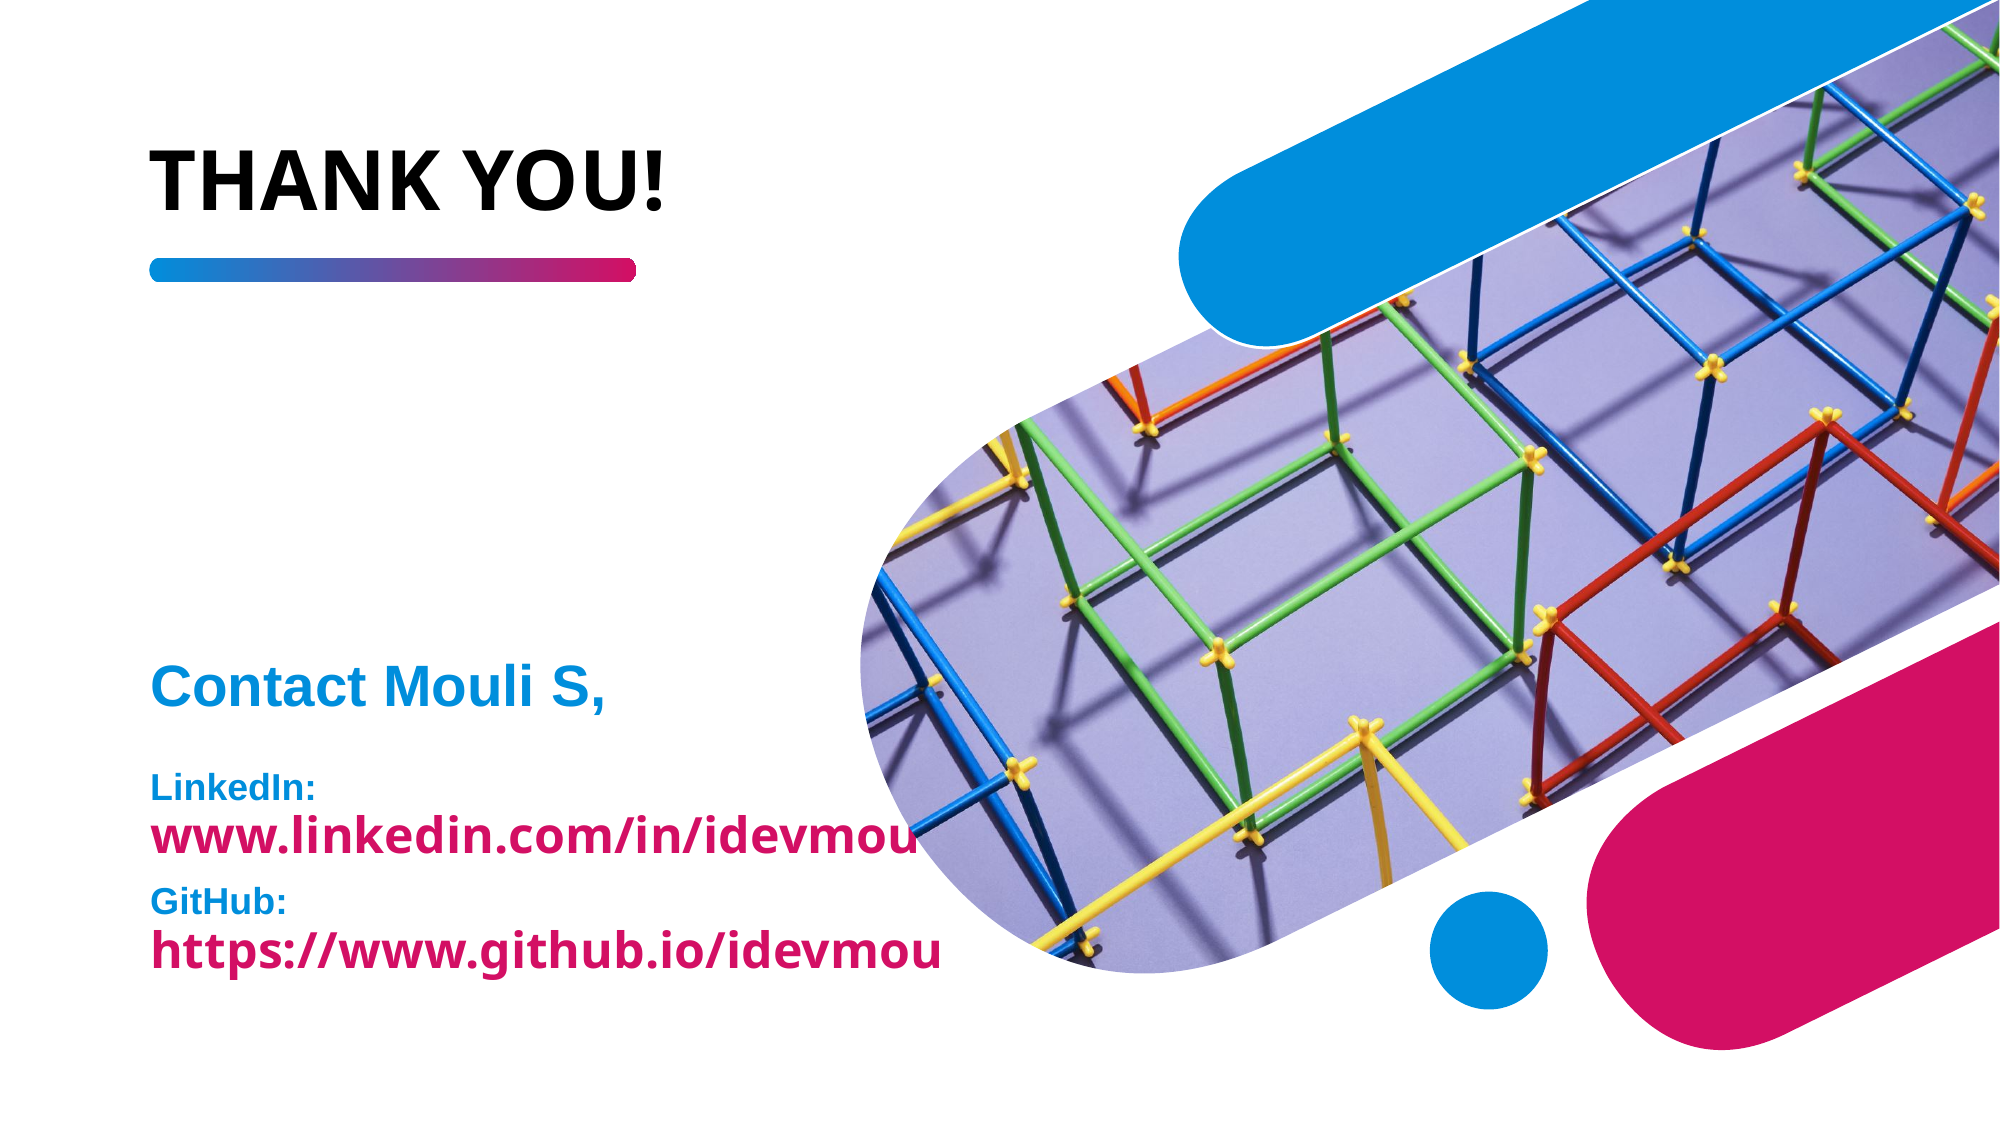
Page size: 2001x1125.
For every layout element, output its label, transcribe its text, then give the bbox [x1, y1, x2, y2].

list https://www.github.io/idevmou [135, 917, 963, 978]
list GitHub: [135, 875, 852, 917]
title THANK YOU! [133, 74, 860, 292]
list LinkedIn: [135, 760, 860, 802]
list Contact Mouli S, [135, 648, 852, 735]
list www.linkedin.com/in/idevmou [135, 802, 860, 863]
picture [860, 0, 2000, 974]
